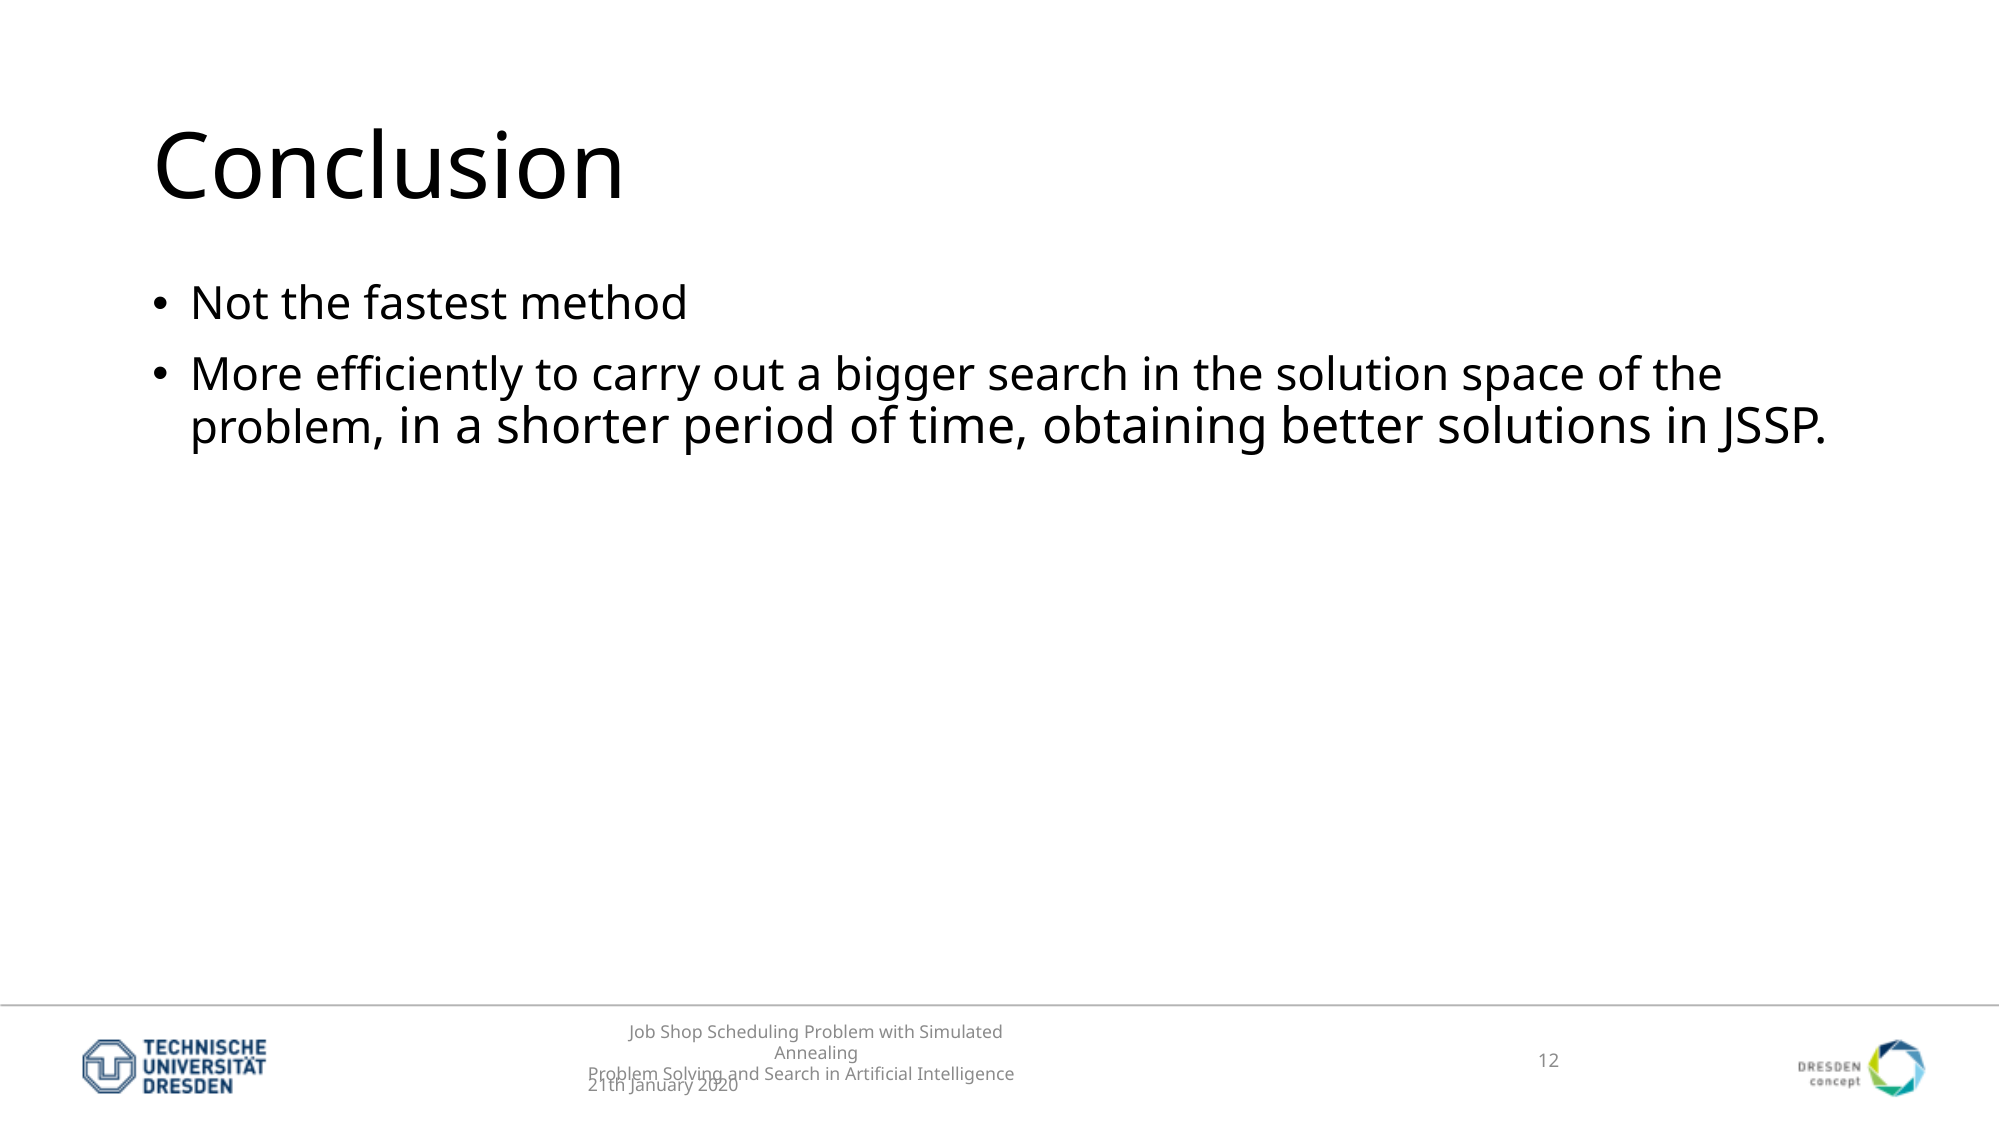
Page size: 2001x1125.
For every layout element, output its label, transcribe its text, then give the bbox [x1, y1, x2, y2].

list Not the fastest method More efficiently to carry out a bigger search in the solution space of the problem, in a shorter period of time, obtaining better solutions in JSSP. [137, 272, 1863, 987]
picture [0, 998, 1999, 1124]
title Conclusion [137, 59, 1863, 272]
